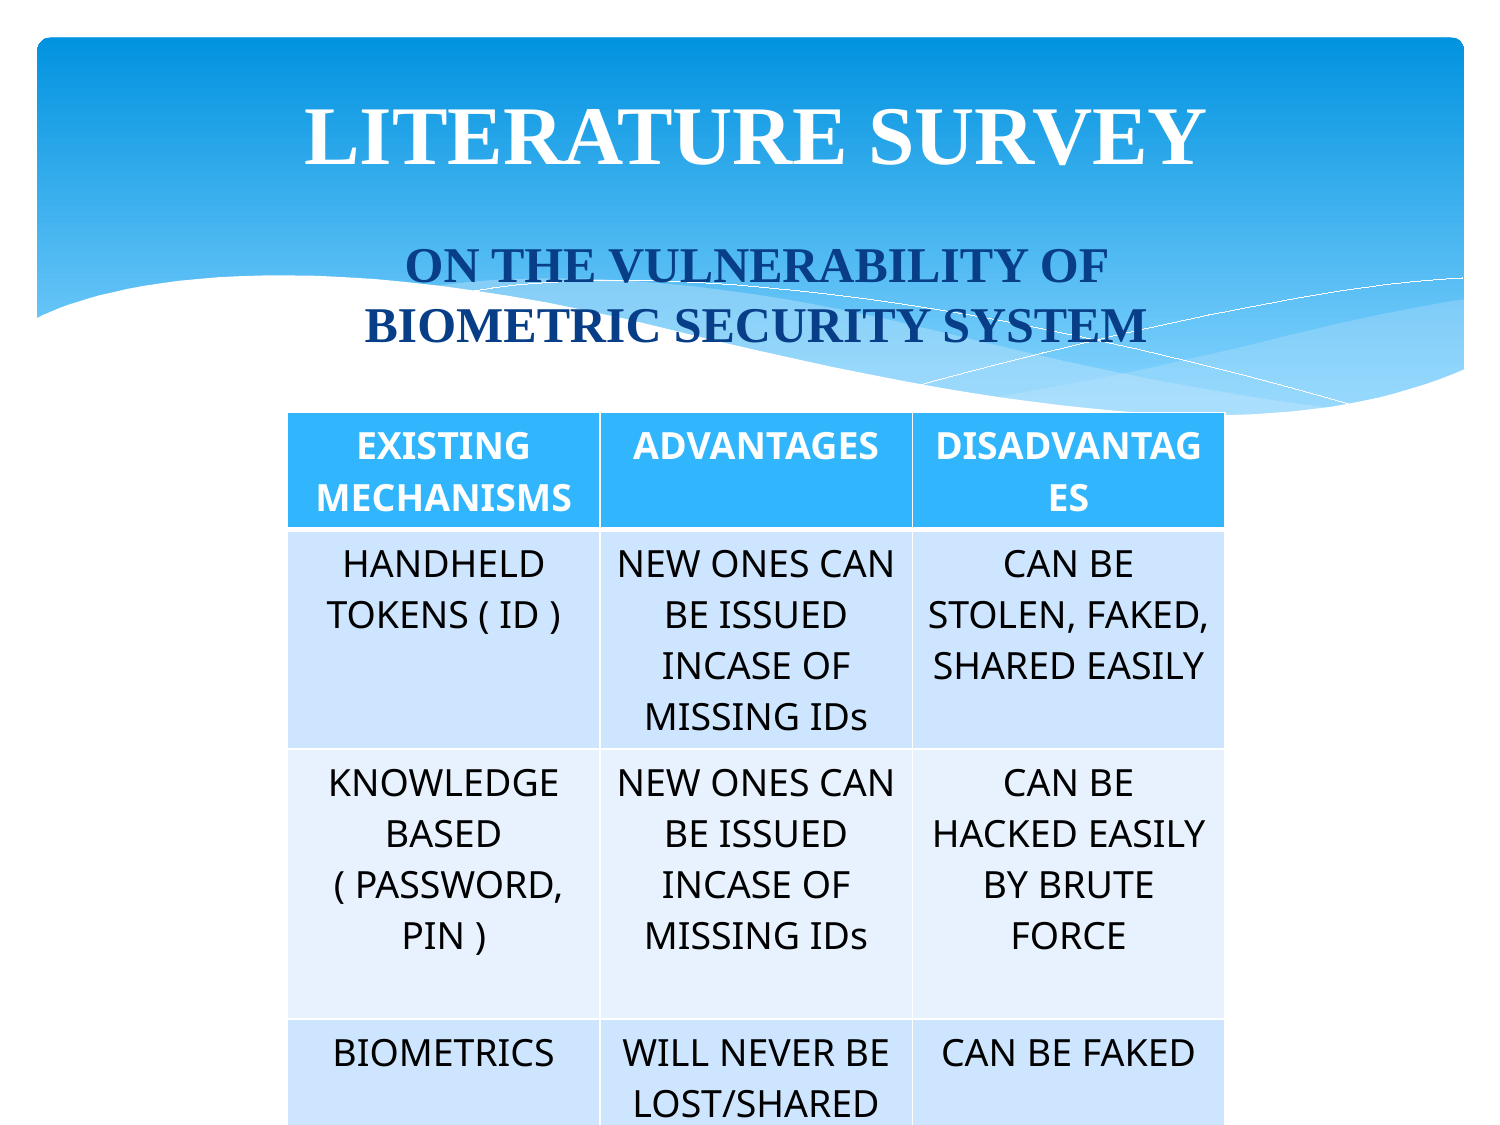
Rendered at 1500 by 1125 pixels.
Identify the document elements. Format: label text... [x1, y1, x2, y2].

table_cell KNOWLEDGE BASED ( PASSWORD, PIN ) [288, 750, 599, 1018]
table_cell CAN BE HACKED EASILY BY BRUTE FORCE [913, 750, 1224, 1018]
title LITERATURE SURVEY [81, 87, 1432, 275]
table_cell NEW ONES CAN BE ISSUED INCASE OF MISSING IDs [601, 750, 912, 1018]
text_box ON THE VULNERABILITY OF BIOMETRIC SECURITY SYSTEM [262, 224, 1250, 360]
table_cell BIOMETRICS [288, 1020, 599, 1125]
table_header ADVANTAGES [601, 413, 912, 527]
table_cell NEW ONES CAN BE ISSUED INCASE OF MISSING IDs [601, 532, 912, 748]
table_cell WILL NEVER BE LOST/SHARED [601, 1020, 912, 1125]
table_cell HANDHELD TOKENS ( ID ) [288, 532, 599, 748]
table_cell CAN BE STOLEN, FAKED, SHARED EASILY [913, 532, 1224, 748]
table_cell CAN BE FAKED [913, 1020, 1224, 1125]
table_header DISADVANTAGES [913, 413, 1224, 527]
table_header EXISTING MECHANISMS [288, 413, 599, 527]
